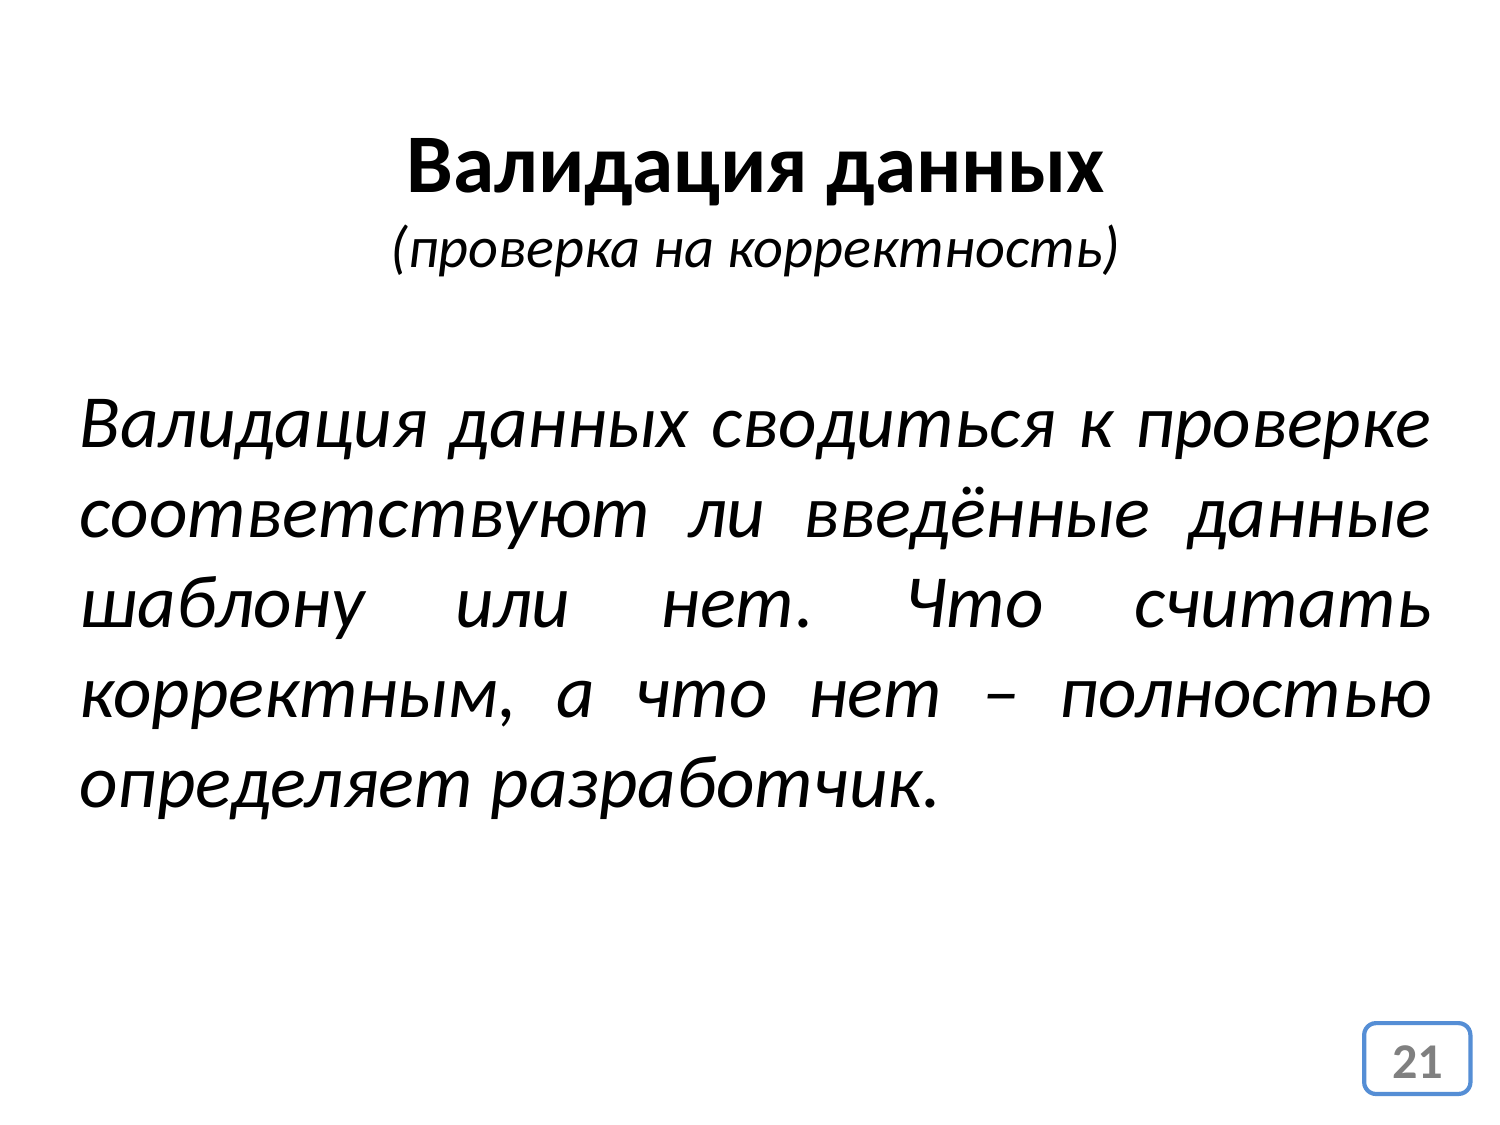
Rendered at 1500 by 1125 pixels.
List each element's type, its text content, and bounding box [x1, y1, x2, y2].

text_box Валидация данных сводиться к проверке соответствуют ли введённые данные шаблону или нет. Что считать корректным, а что нет – полностью определяет разработчик. [64, 364, 1447, 830]
text_box Валидация данных (проверка на корректность) [375, 101, 1136, 287]
text_box 21 [1362, 1021, 1473, 1097]
